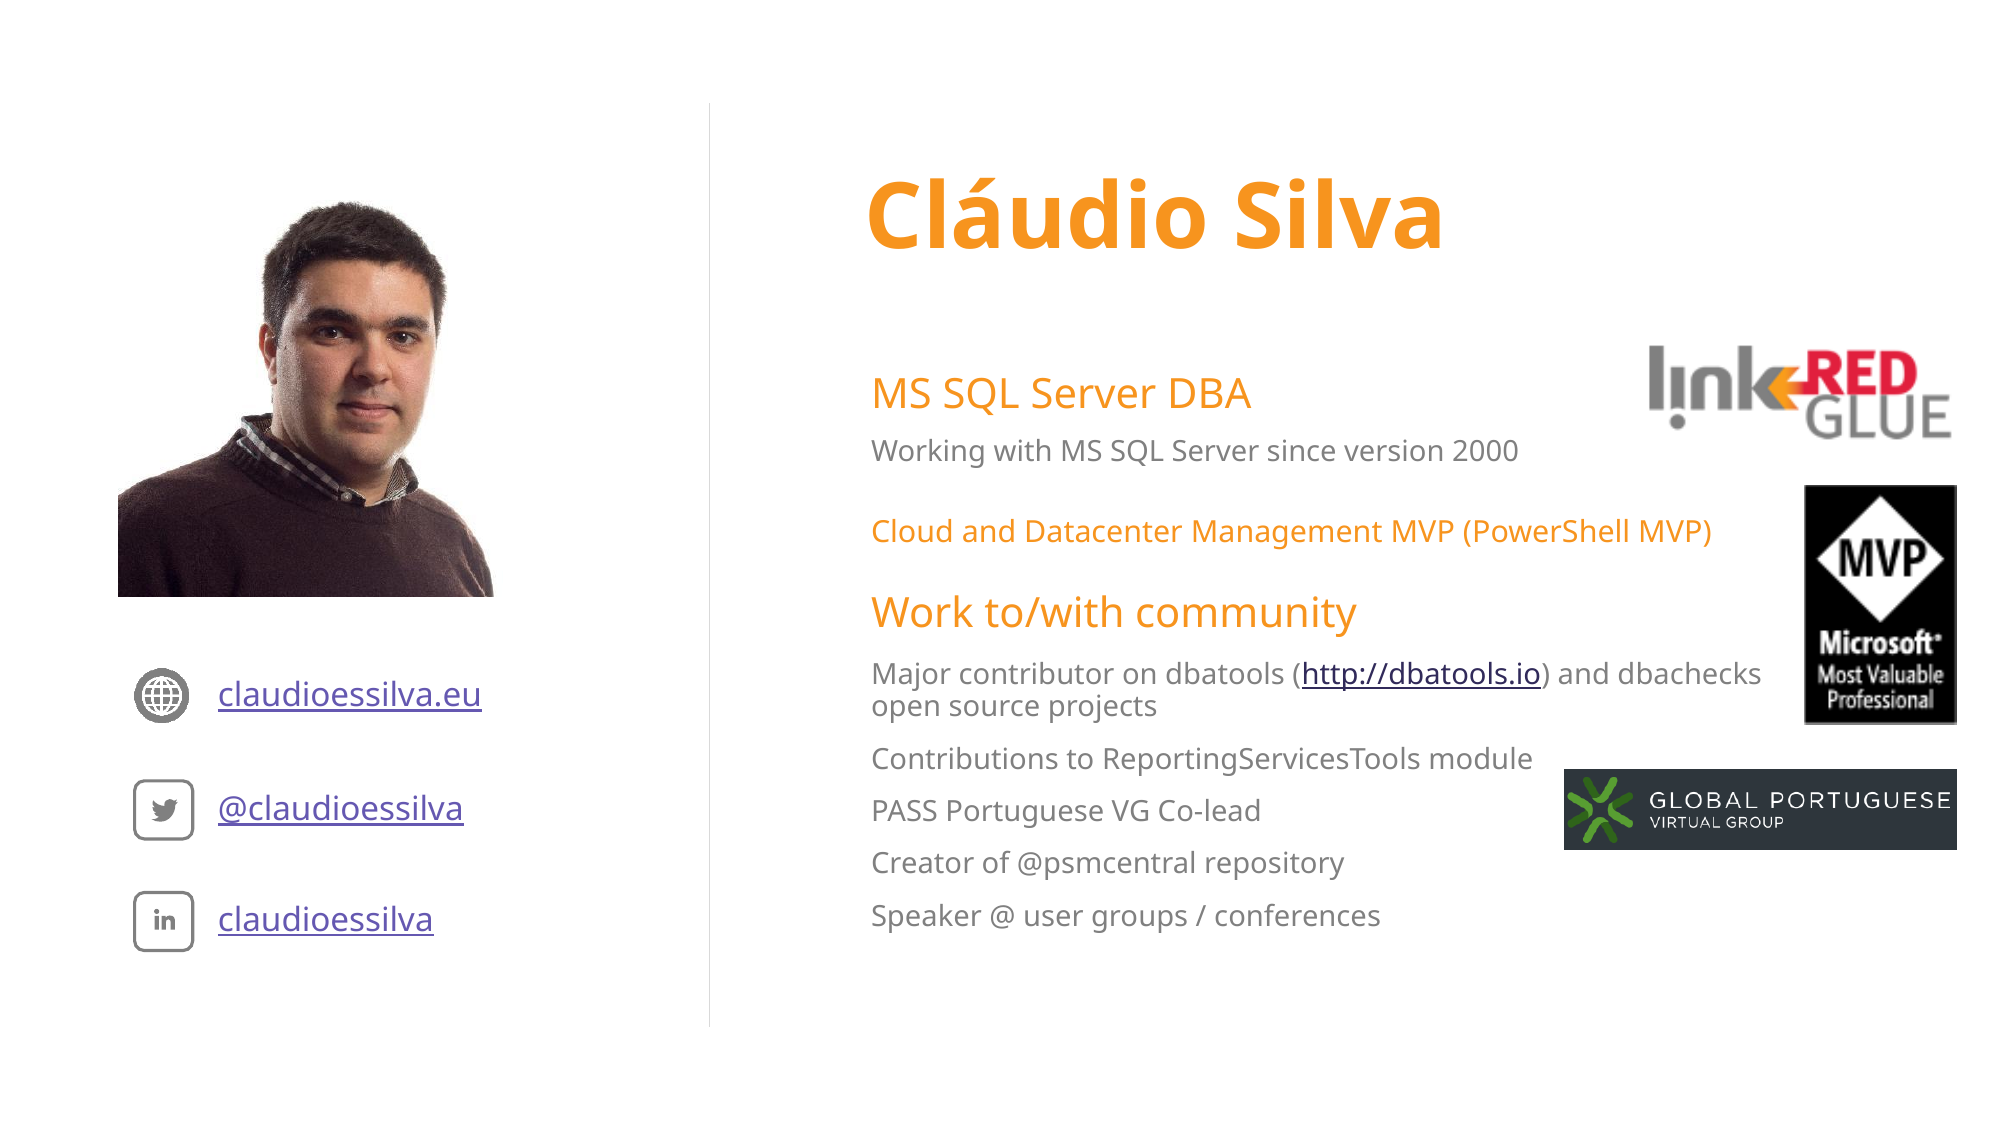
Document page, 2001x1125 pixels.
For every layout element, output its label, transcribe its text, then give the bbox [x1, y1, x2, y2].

list Cloud and Datacenter Management MVP (PowerShell MVP) [856, 508, 1791, 573]
list Working with MS SQL Server since version 2000 [856, 428, 1791, 478]
picture [134, 668, 189, 723]
list MS SQL Server DBA [856, 364, 1639, 428]
list @claudioessilva [202, 780, 557, 839]
picture [1639, 321, 1957, 463]
list claudioessilva.eu [202, 666, 557, 725]
picture [1564, 769, 1957, 850]
list claudioessilva [202, 891, 557, 950]
picture [118, 157, 558, 597]
title Cláudio Silva [849, 166, 1791, 276]
list Major contributor on dbatools (http://dbatools.io) and dbachecks open source projects Contributions to ReportingServicesTools module PASS Portuguese VG Co-lead Creator of @psmcentral repository Speaker @ user groups / conferences [856, 648, 1798, 997]
picture [1804, 485, 1957, 725]
list Work to/with community [856, 584, 1791, 648]
